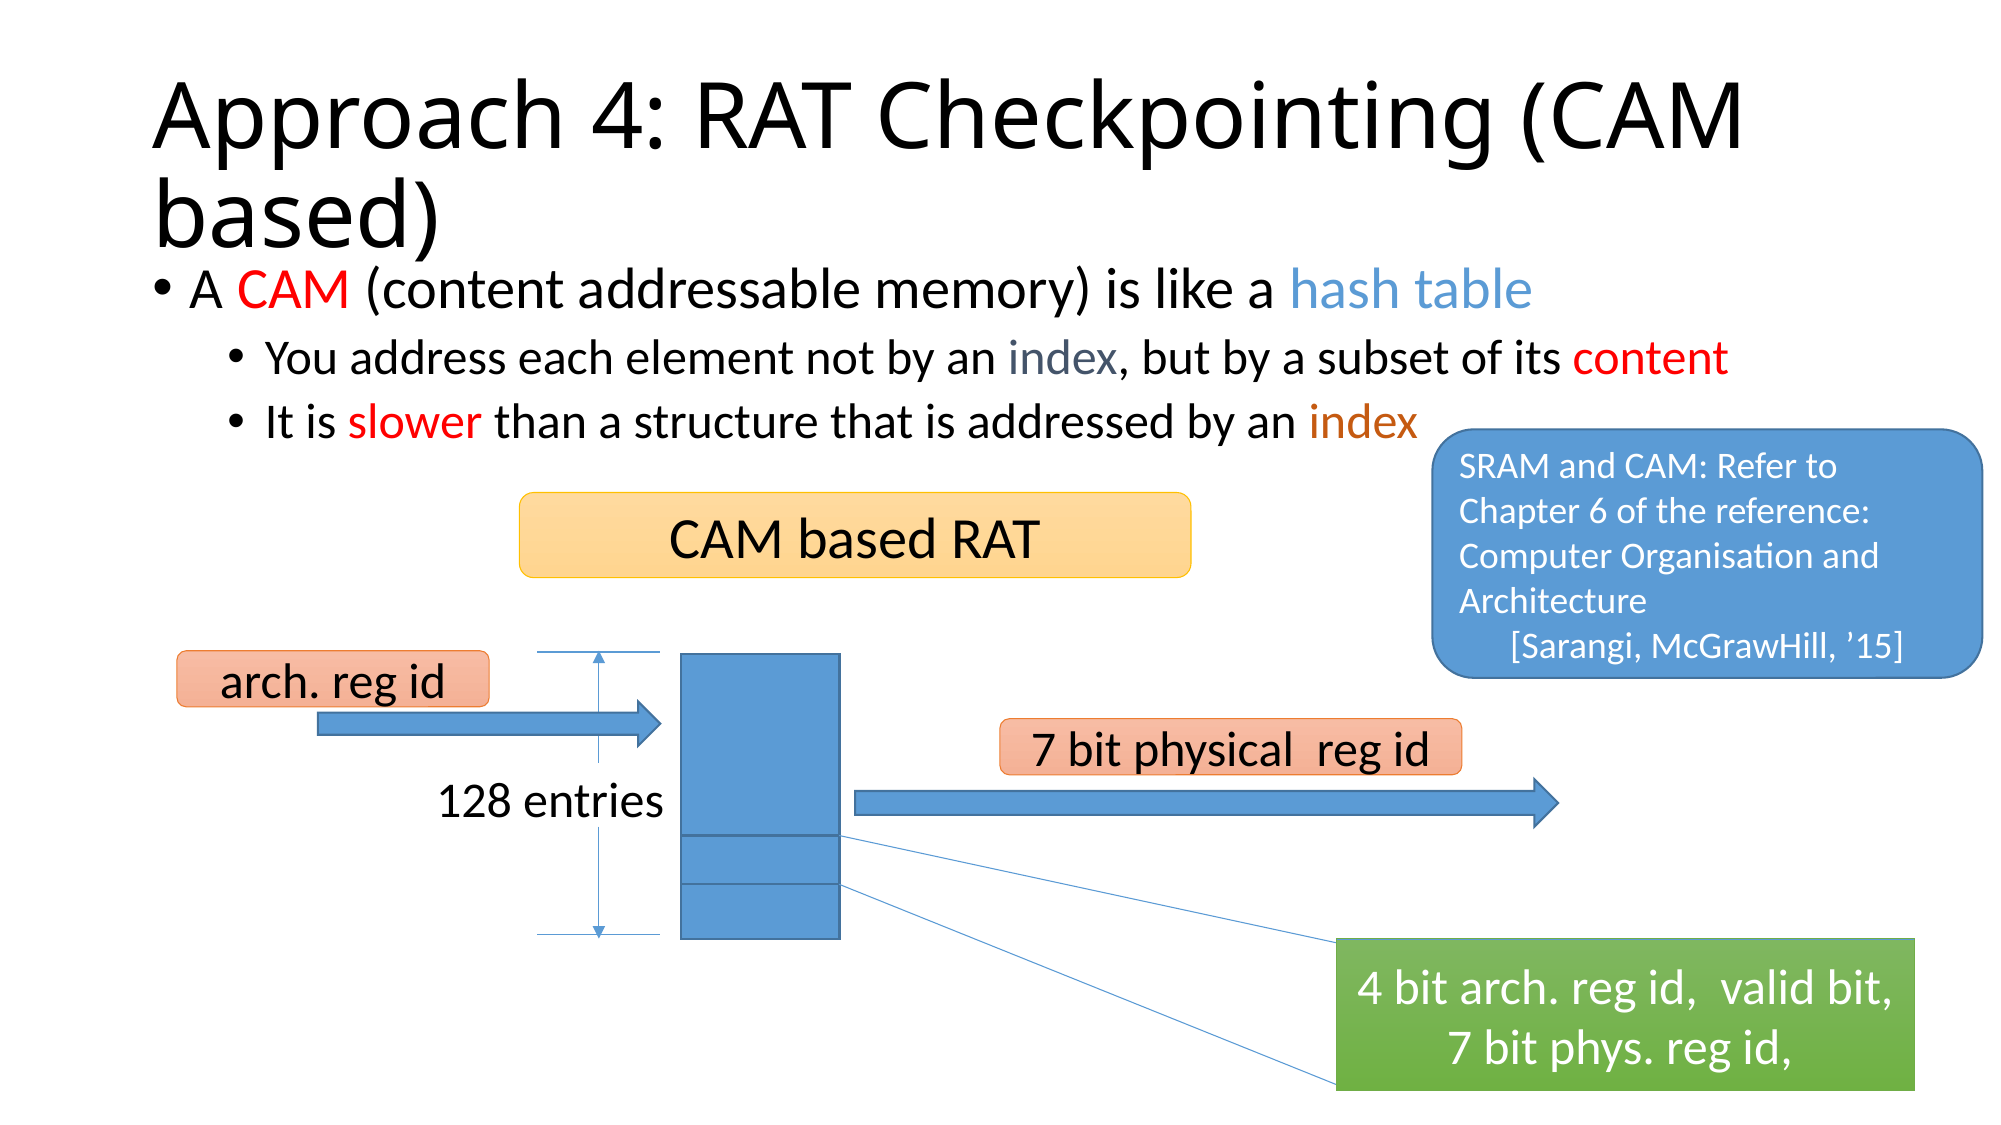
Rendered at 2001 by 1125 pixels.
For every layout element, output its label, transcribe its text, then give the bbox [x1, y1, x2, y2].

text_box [839, 884, 1337, 1085]
list A CAM (content addressable memory) is like a hash table You address each element not by an index, but by a subset of its content It is slower than a structure that is addressed by an index [137, 250, 1863, 464]
text_box SRAM and CAM: Refer to Chapter 6 of the reference: Computer Organisation and Architecture [Sarangi, McGrawHill, ’15] [1431, 428, 1984, 679]
text_box [316, 711, 598, 736]
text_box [839, 835, 1337, 884]
title Approach 4: RAT Checkpointing (CAM based) [137, 59, 1863, 250]
slide_number 65 [1412, 1042, 1863, 1103]
text_box CAM based RAT [518, 491, 1192, 579]
text_box [680, 834, 839, 885]
text_box [680, 653, 841, 835]
text_box [854, 776, 1560, 830]
text_box [599, 699, 662, 749]
text_box 128 entries [421, 759, 680, 835]
text_box 7 bit physical reg id [999, 718, 1463, 776]
text_box 4 bit arch. reg id, valid bit, 7 bit phys. reg id, [1336, 938, 1915, 1091]
text_box arch. reg id [176, 650, 490, 708]
text_box [680, 885, 839, 940]
